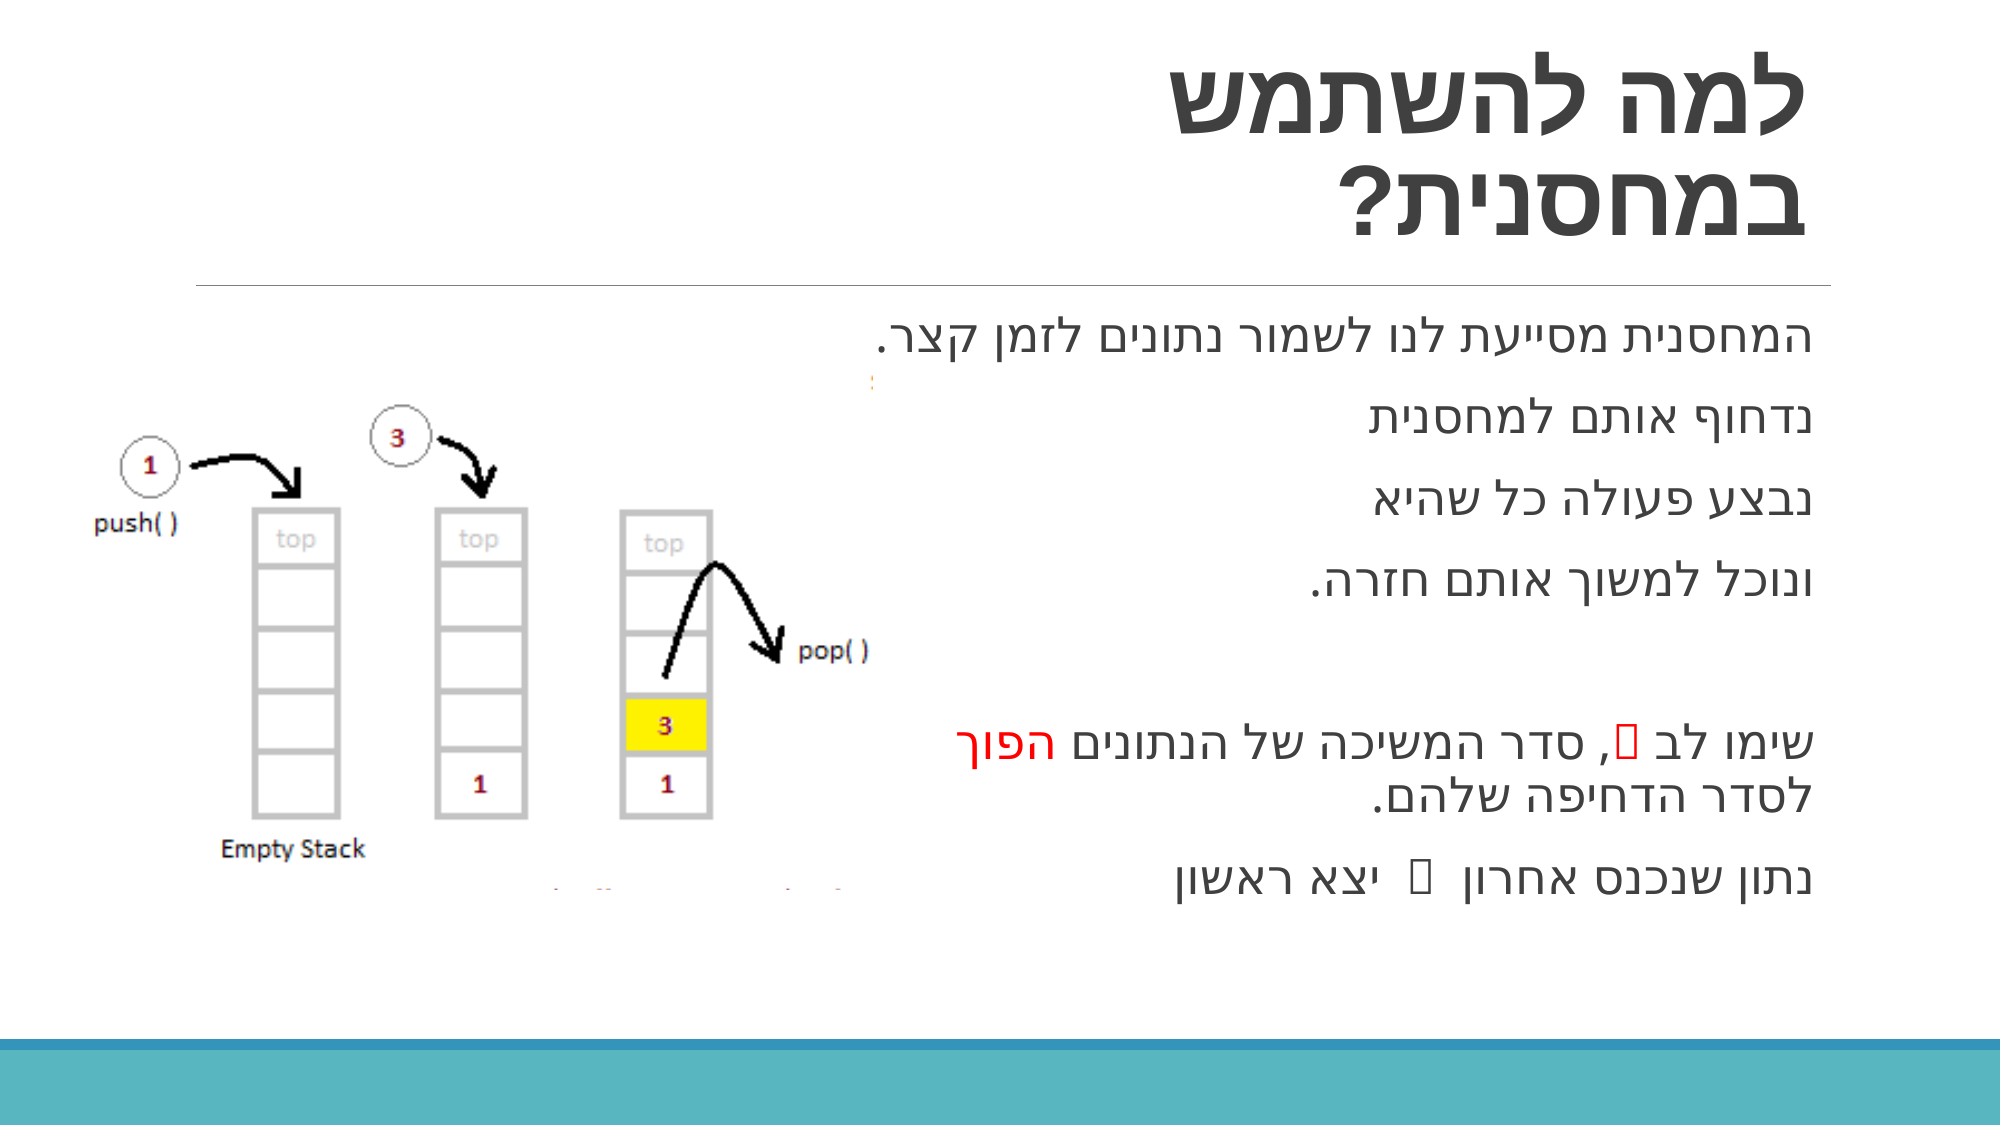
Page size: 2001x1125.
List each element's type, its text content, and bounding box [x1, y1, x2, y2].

picture [74, 345, 874, 890]
title למה להשתמש במחסנית? [683, 62, 1824, 264]
list המחסנית מסייעת לנו לשמור נתונים לזמן קצר. נדחוף אותם למחסנית נבצע פעולה כל שהיא ונוכל למשוך אותם חזרה. שימו לב , סדר המשיכה של הנתונים הפוך לסדר הדחיפה שלהם. נתון שנכנס אחרון  יצא ראשון [870, 302, 1830, 963]
